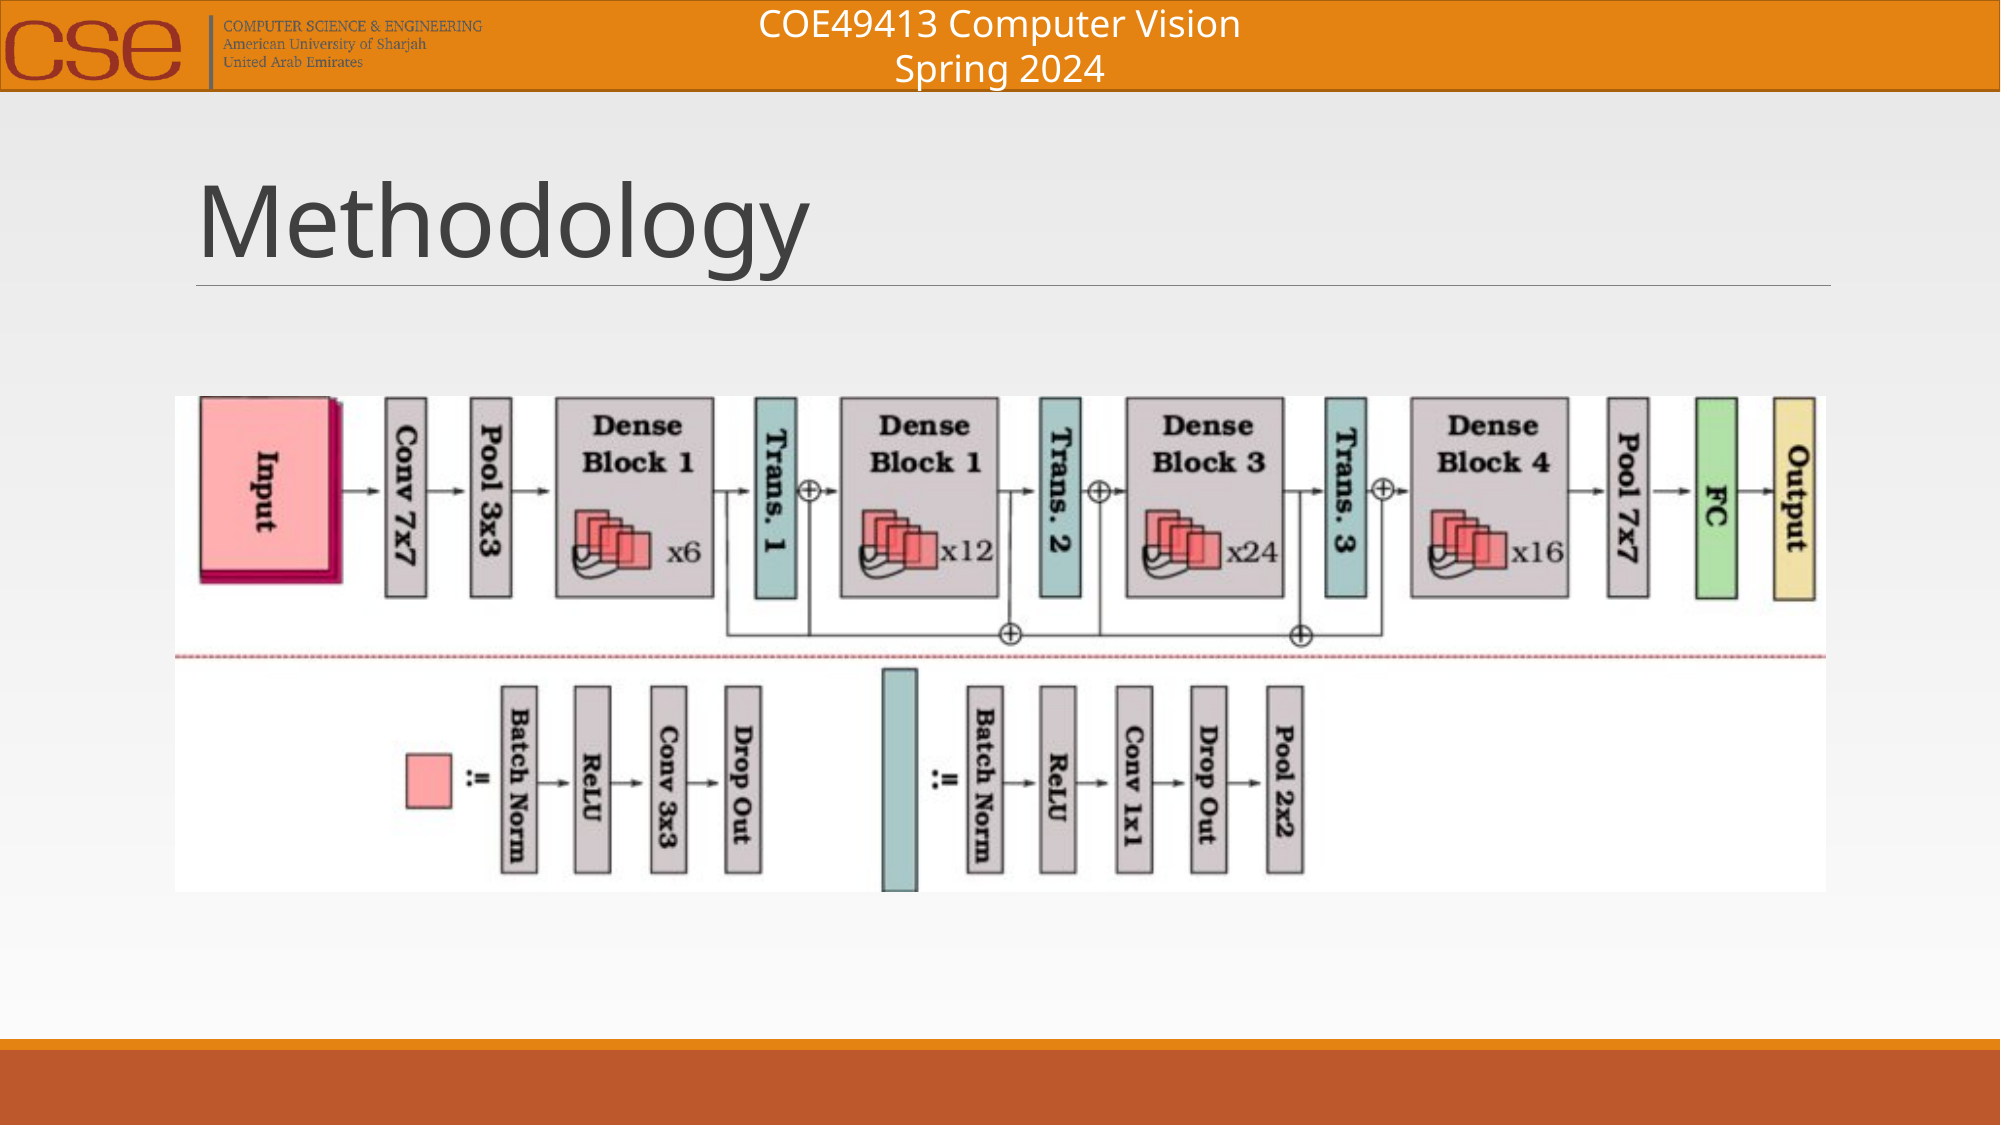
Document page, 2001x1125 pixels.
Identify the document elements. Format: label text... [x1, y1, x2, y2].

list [174, 395, 1826, 893]
title Methodology [180, 47, 1830, 285]
picture [0, 3, 491, 96]
